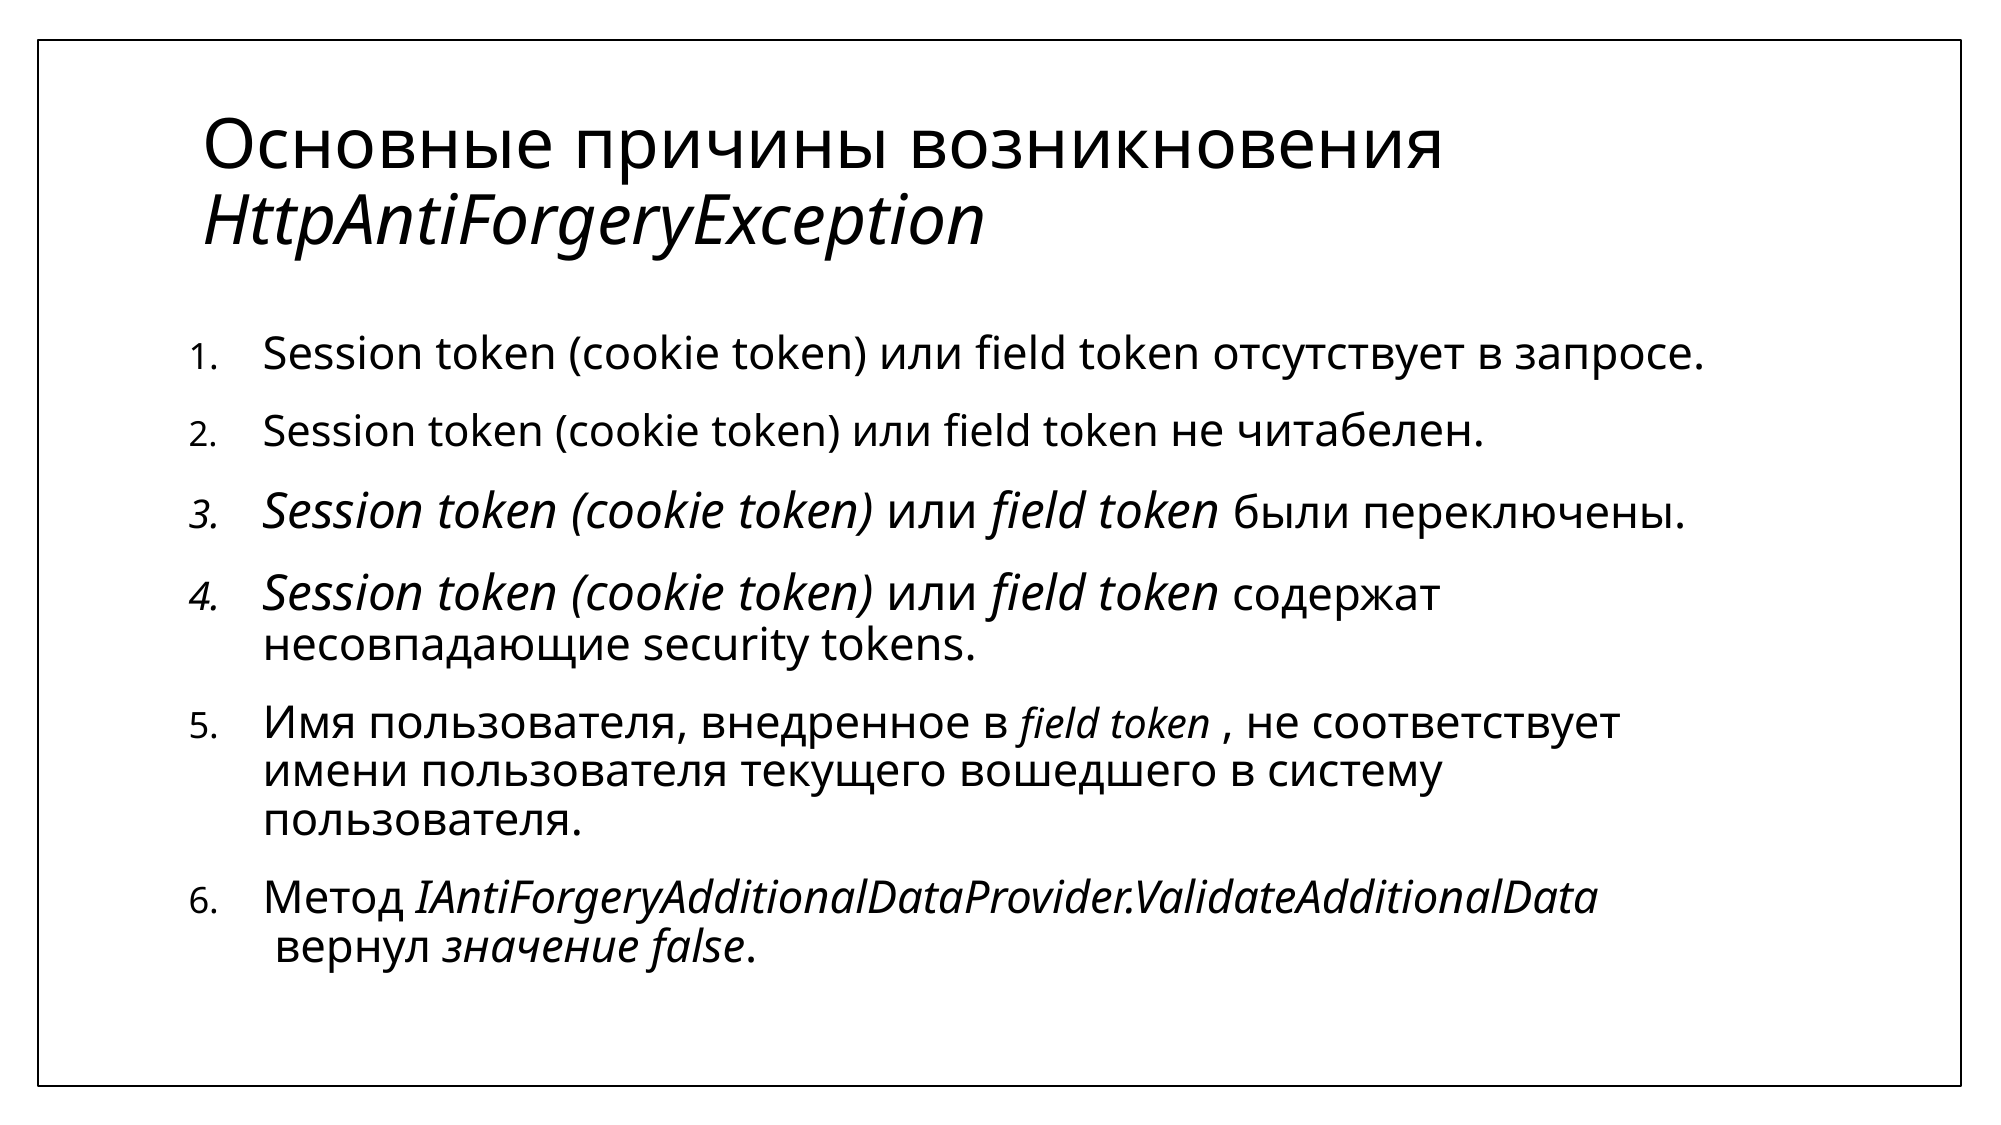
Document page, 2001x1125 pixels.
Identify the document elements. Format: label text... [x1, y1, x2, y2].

title Основные причины возникновения HttpAntiForgeryException [187, 99, 1808, 268]
list Session token (cookie token) или field token отсутствует в запросе. Session token (cookie token) или field token не читабелен. Session token (cookie token) или field token были переключены. Session token (cookie token) или field token содержат несовпадающие security tokens. Имя пользователя, внедренное в field token , не соответствует имени пользователя текущего вошедшего в систему пользователя. Метод IAntiForgeryAdditionalDataProvider.ValidateAdditionalData вернул значение false. [166, 322, 1786, 985]
